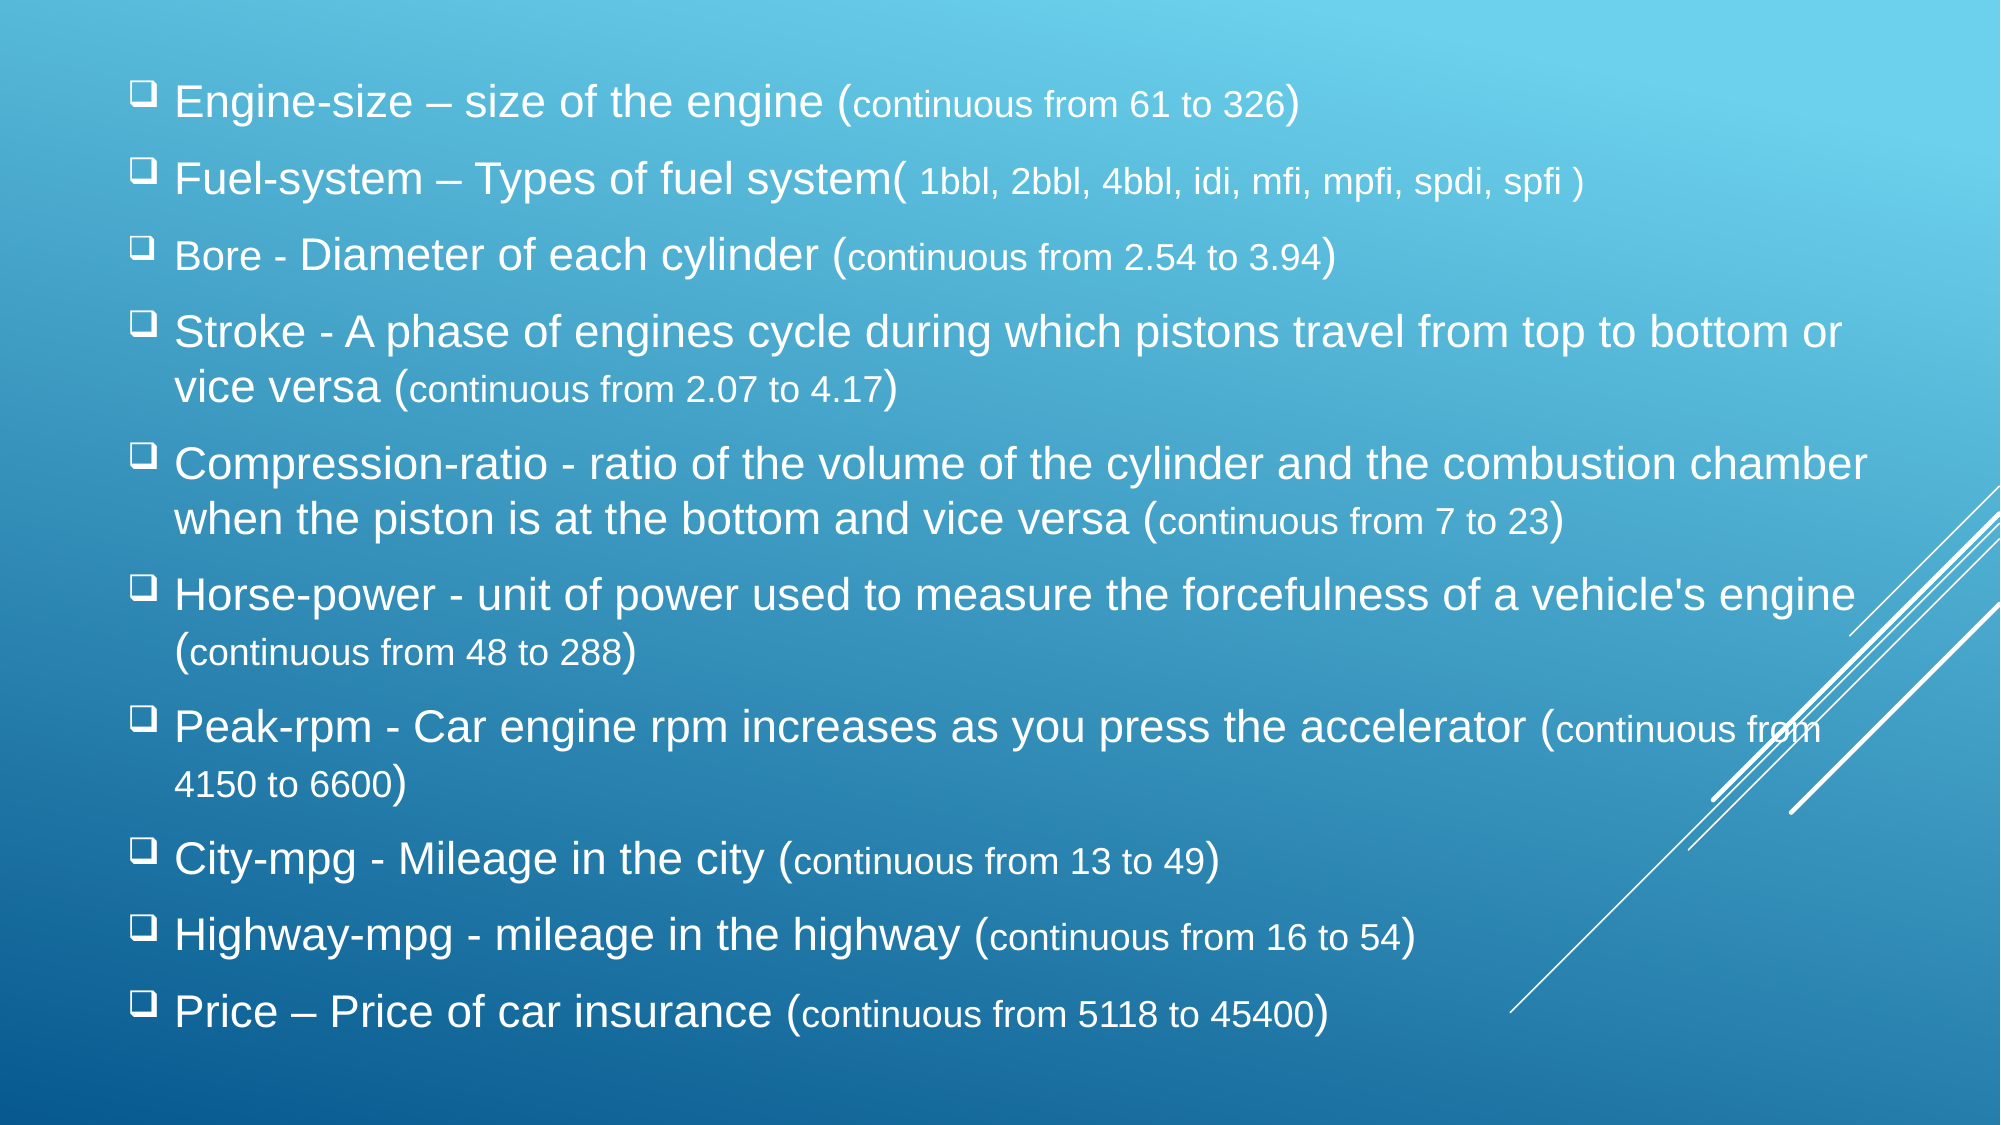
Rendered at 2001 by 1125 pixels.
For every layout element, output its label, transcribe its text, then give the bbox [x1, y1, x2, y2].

list Engine-size – size of the engine (continuous from 61 to 326) Fuel-system – Types of fuel system( 1bbl, 2bbl, 4bbl, idi, mfi, mpfi, spdi, spfi ) Bore - Diameter of each cylinder (continuous from 2.54 to 3.94) Stroke - A phase of engines cycle during which pistons travel from top to bottom or vice versa (continuous from 2.07 to 4.17) Compression-ratio - ratio of the volume of the cylinder and the combustion chamber when the piston is at the bottom and vice versa (continuous from 7 to 23) Horse-power - unit of power used to measure the forcefulness of a vehicle's engine (continuous from 48 to 288) Peak-rpm - Car engine rpm increases as you press the accelerator (continuous from 4150 to 6600) City-mpg - Mileage in the city (continuous from 13 to 49) Highway-mpg - mileage in the highway (continuous from 16 to 54) Price – Price of car insurance (continuous from 5118 to 45400) [112, 33, 1917, 1075]
